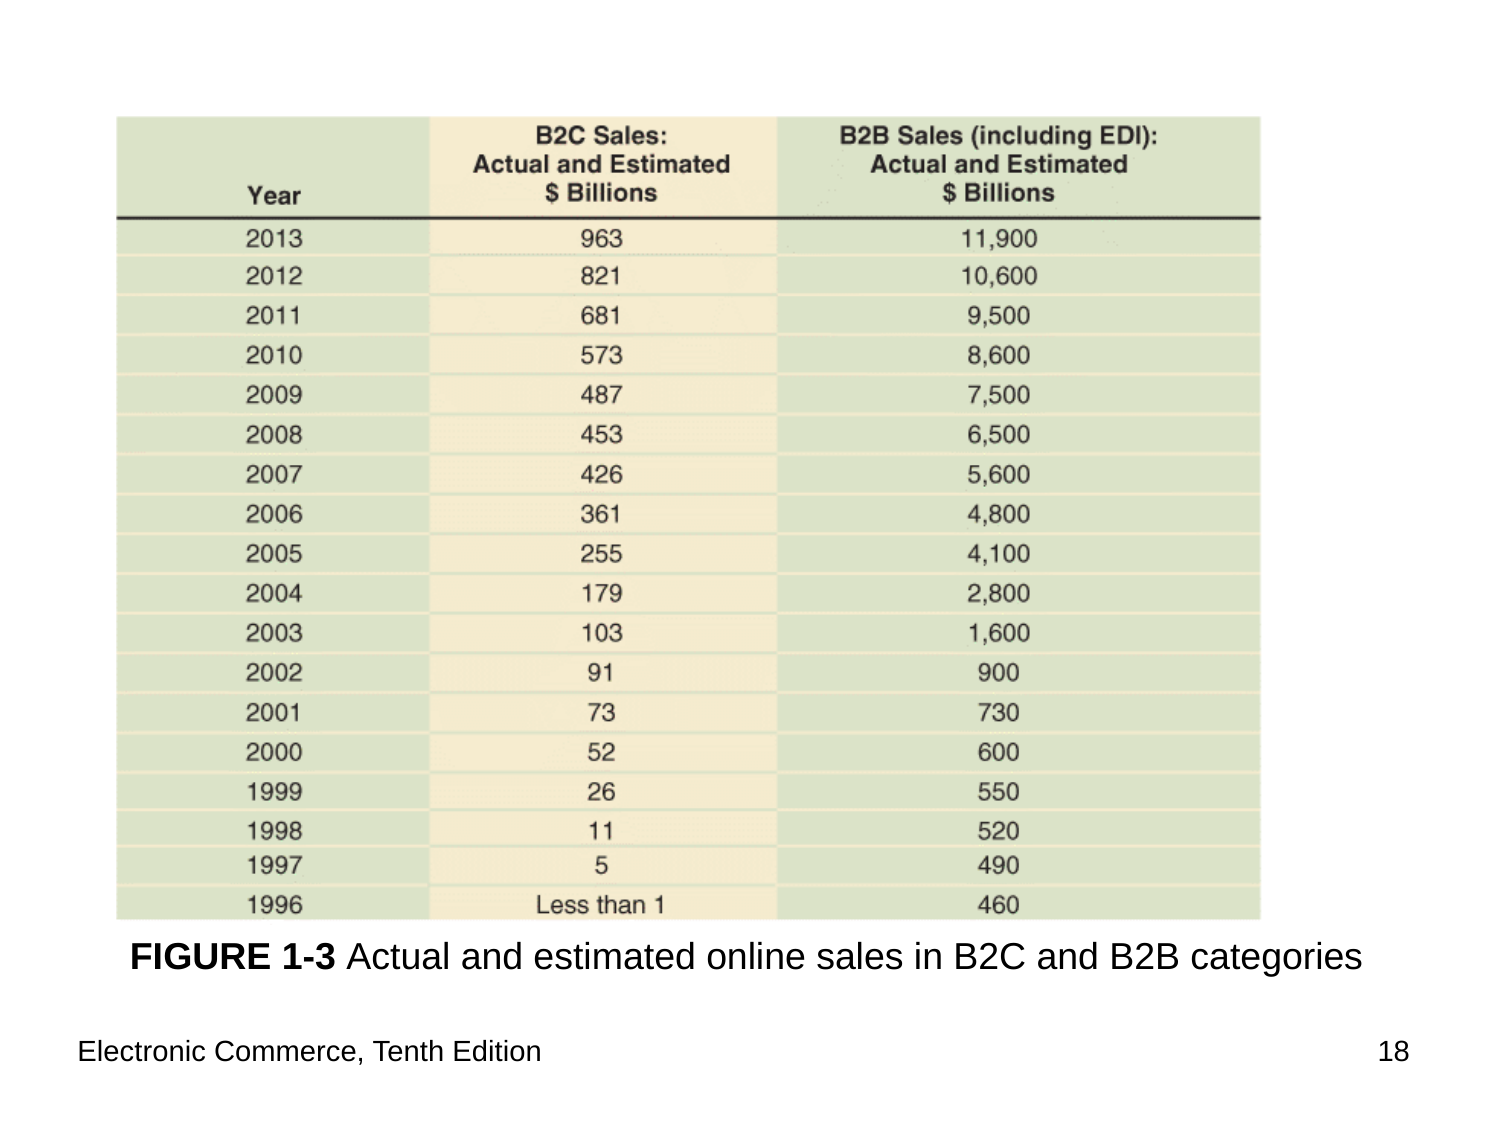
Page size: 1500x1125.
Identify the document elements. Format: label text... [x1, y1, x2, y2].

text_box FIGURE 1-3 Actual and estimated online sales in B2C and B2B categories [115, 924, 1403, 985]
footer Electronic Commerce, Tenth Edition [62, 1024, 988, 1103]
picture [112, 112, 1266, 926]
slide_number 18 [1074, 1024, 1426, 1103]
